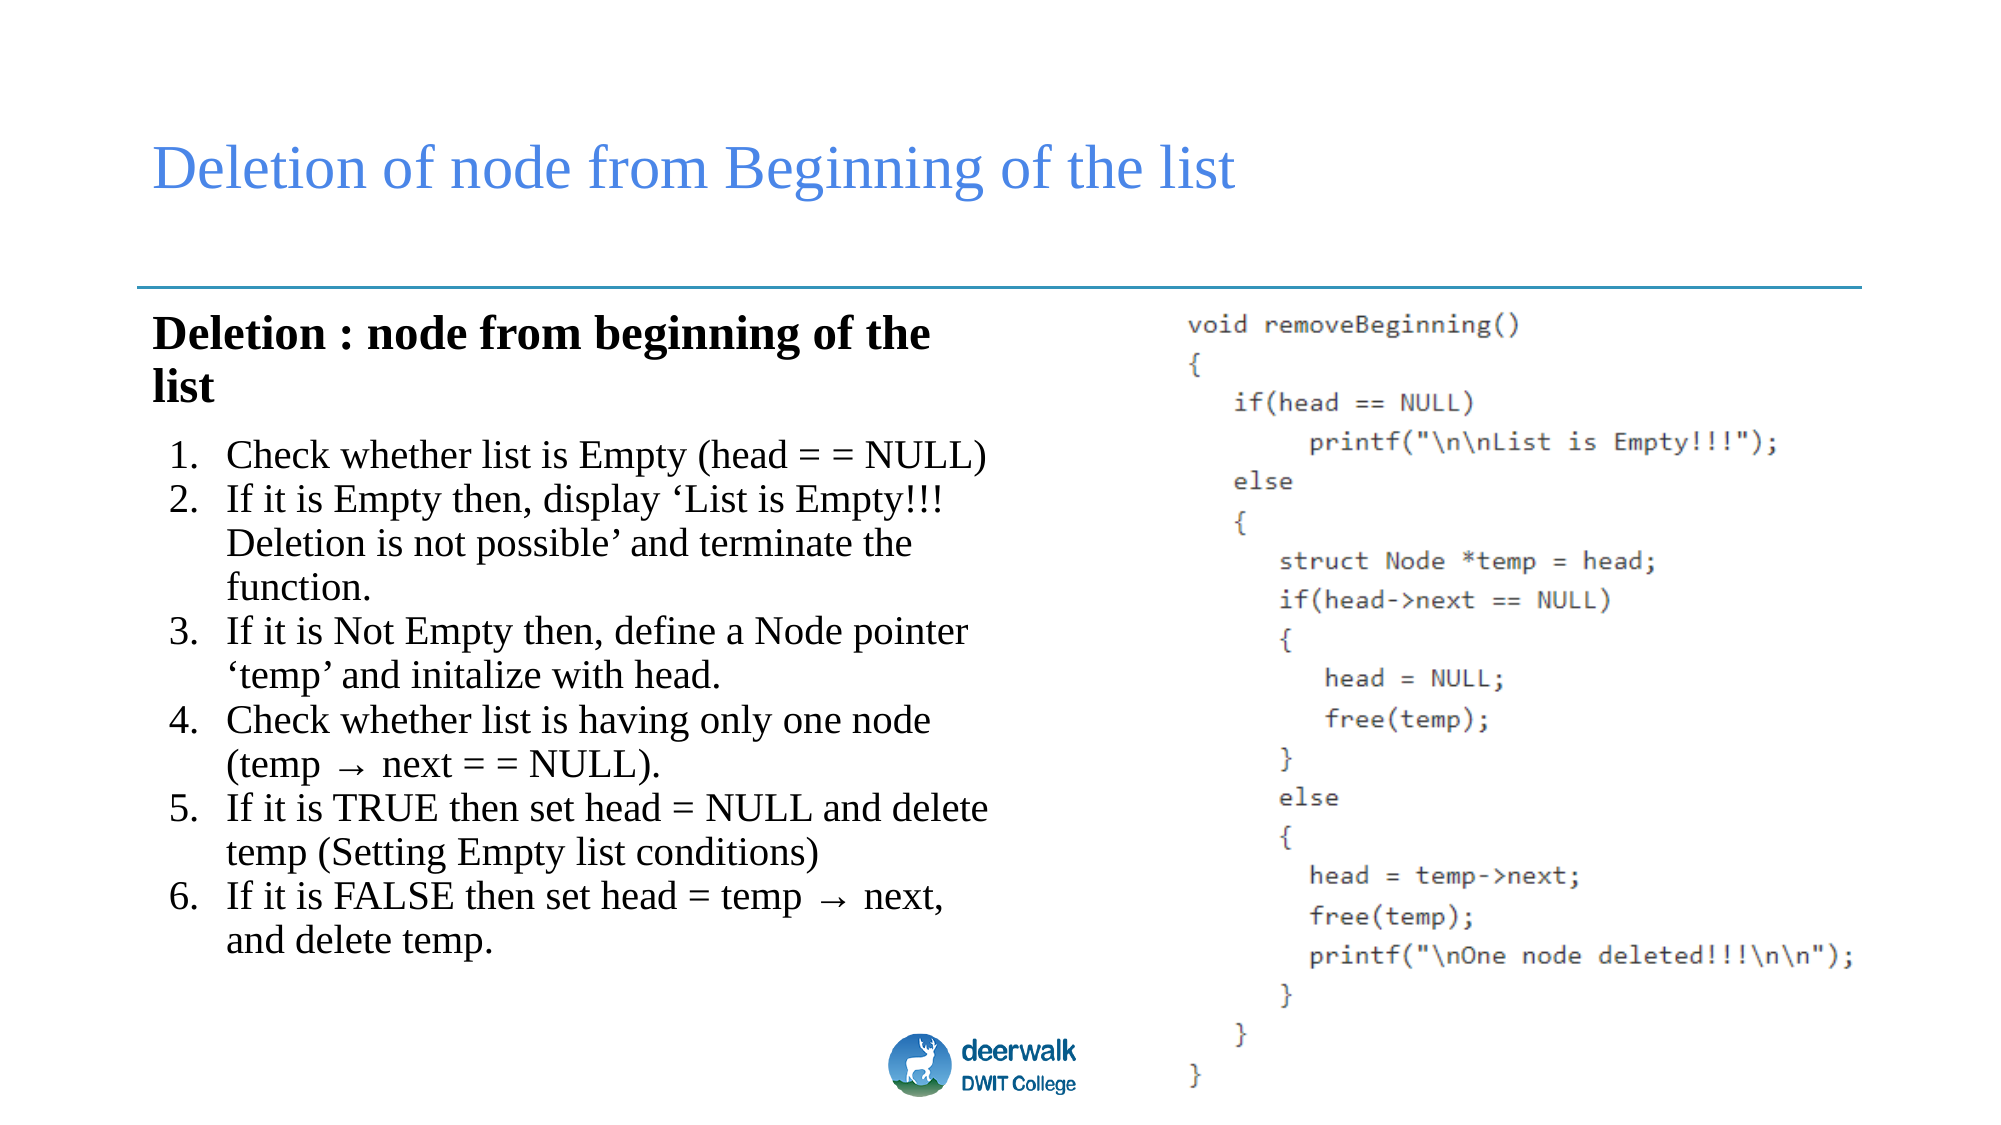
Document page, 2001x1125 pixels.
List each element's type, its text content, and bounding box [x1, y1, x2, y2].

picture [1176, 299, 1863, 1100]
picture [873, 1013, 1103, 1120]
title Deletion of node from Beginning of the list [137, 59, 1863, 278]
list Deletion : node from beginning of the list Check whether list is Empty (head = = NULL) If it is Empty then, display ‘List is Empty!!! Deletion is not possible’ and terminate the function. If it is Not Empty then, define a Node pointer ‘temp’ and initalize with head. Check whether list is having only one node (temp → next = = NULL). If it is TRUE then set head = NULL and delete temp (Setting Empty list conditions) If it is FALSE then set head = temp → next, and delete temp. [137, 299, 1019, 1014]
